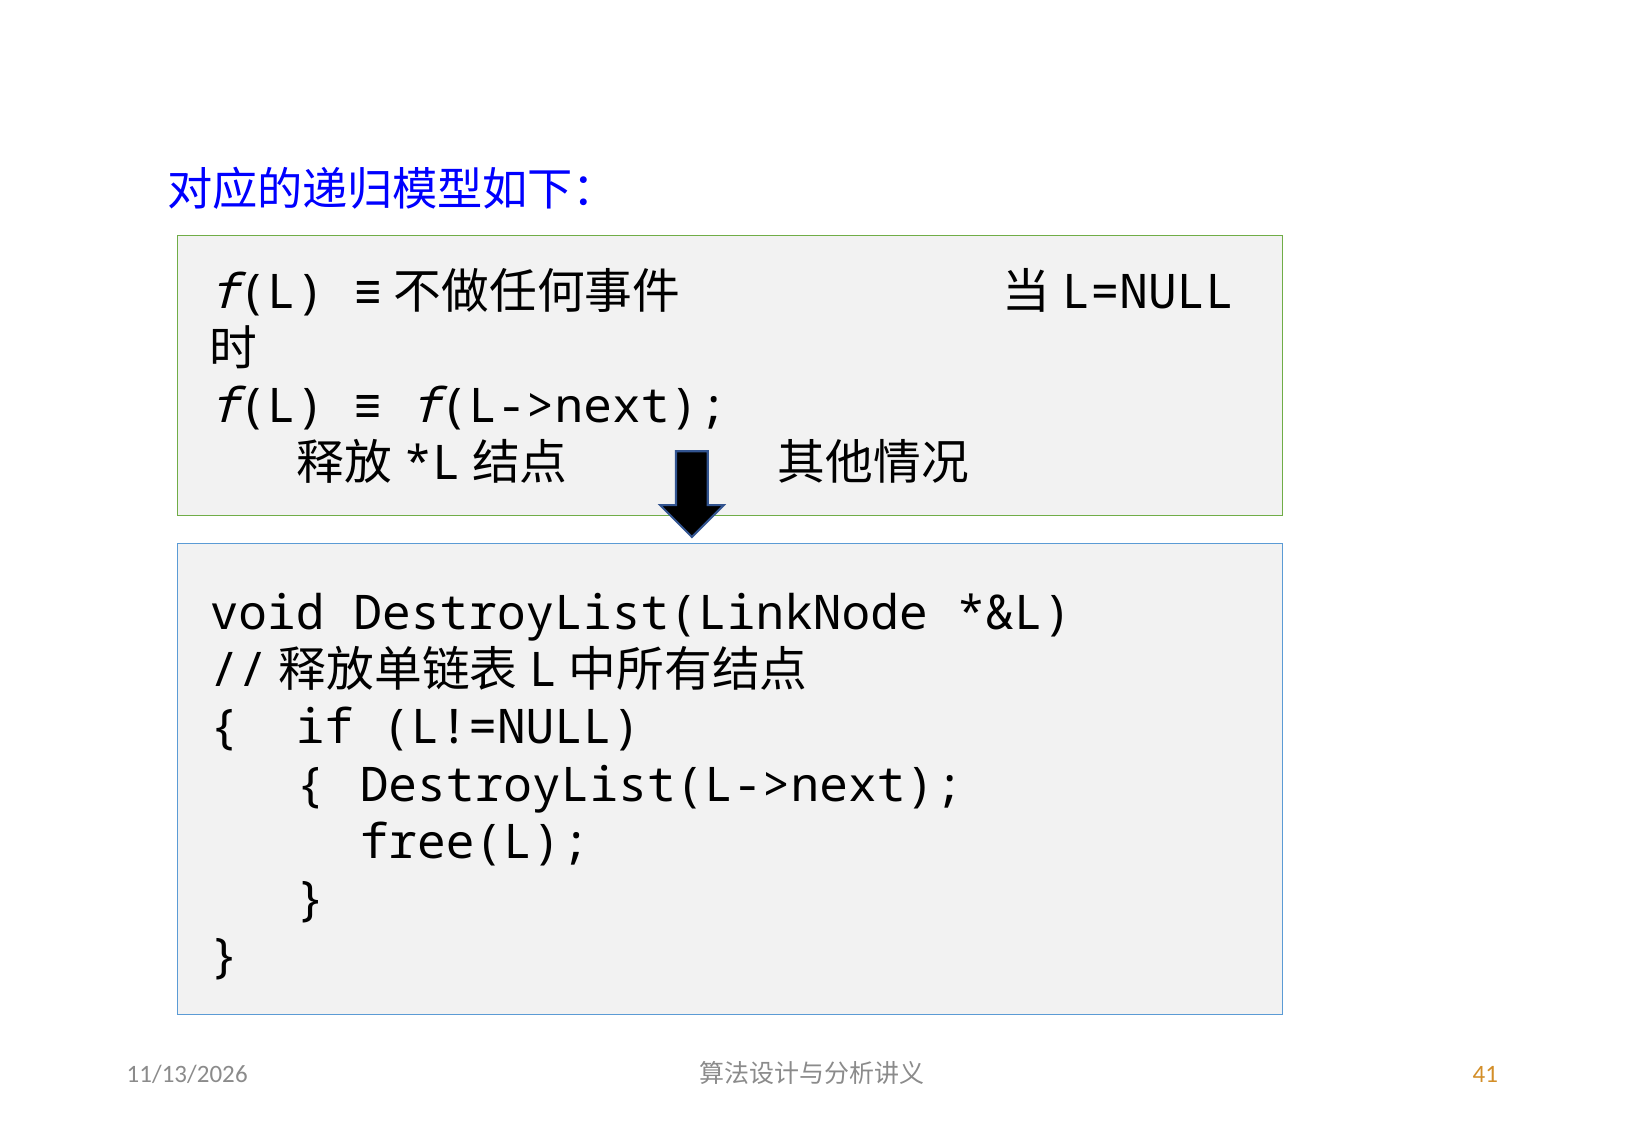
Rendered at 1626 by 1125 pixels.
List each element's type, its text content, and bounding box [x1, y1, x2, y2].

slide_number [111, 1042, 478, 1103]
text_box [657, 450, 727, 539]
footer 算法设计与分析讲义 [538, 1042, 1087, 1103]
text_box void DestroyList(LinkNode *&L) //释放单链表L中所有结点 { if (L!=NULL) { DestroyList(L->next); free(L); } } [177, 543, 1283, 1015]
slide_number 41 [1147, 1042, 1514, 1103]
text_box f(L) ≡不做任何事件 当L=NULL时 f(L) ≡ f(L->next); 释放*L结点 其他情况 [177, 235, 1283, 516]
text_box 对应的递归模型如下： [152, 153, 775, 222]
